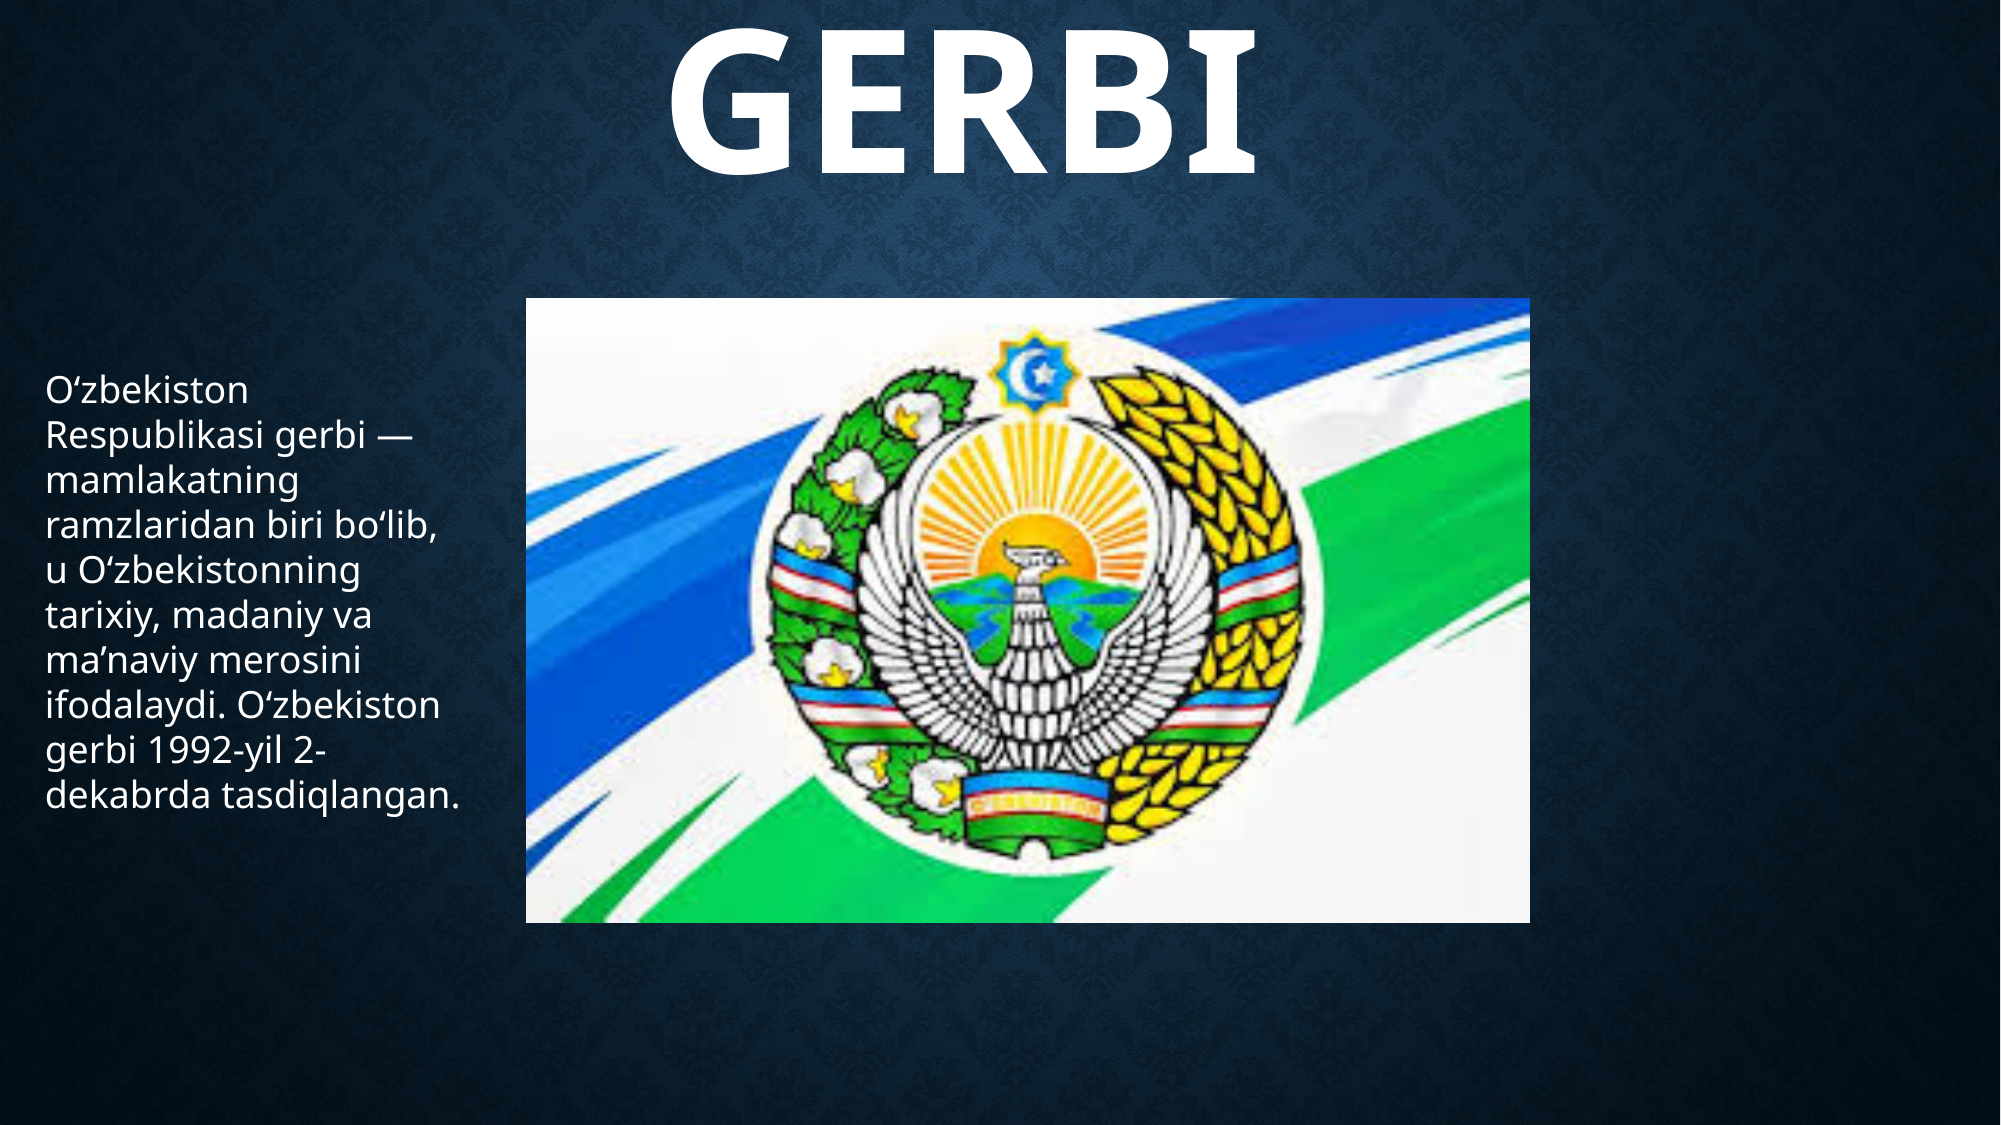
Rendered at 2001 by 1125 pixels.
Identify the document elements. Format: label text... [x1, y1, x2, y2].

text_box O‘zbekiston Respublikasi gerbi — mamlakatning ramzlaridan biri bo‘lib, u O‘zbekistonning tarixiy, madaniy va ma’naviy merosini ifodalaydi. O‘zbekiston gerbi 1992-yil 2-dekabrda tasdiqlangan. [29, 313, 482, 824]
title gerbi [111, 0, 1810, 218]
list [526, 298, 1531, 923]
